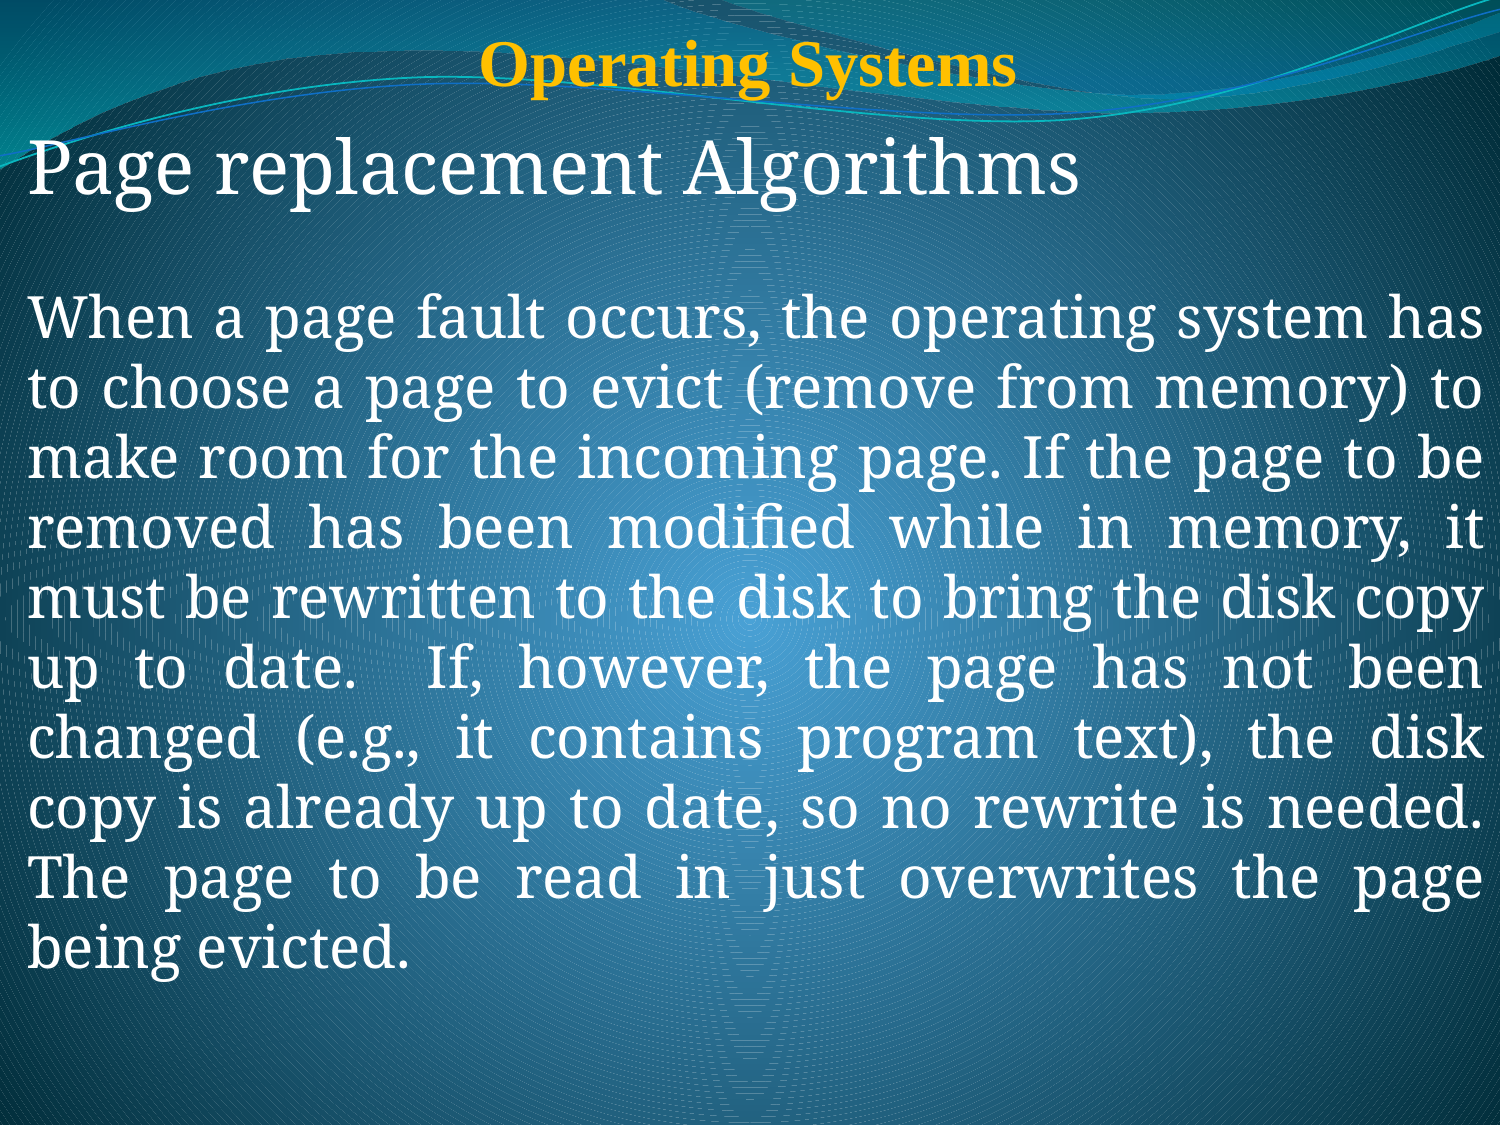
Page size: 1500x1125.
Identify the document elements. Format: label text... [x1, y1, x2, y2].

title Operating Systems [112, 0, 1388, 100]
text_box Page replacement Algorithms When a page fault occurs, the operating system has to choose a page to evict (remove from memory) to make room for the incoming page. If the page to be removed has been modified while in memory, it must be rewritten to the disk to bring the disk copy up to date. If, however, the page has not been changed (e.g., it contains program text), the disk copy is already up to date, so no rewrite is needed. The page to be read in just overwrites the page being evicted. [12, 112, 1500, 1125]
